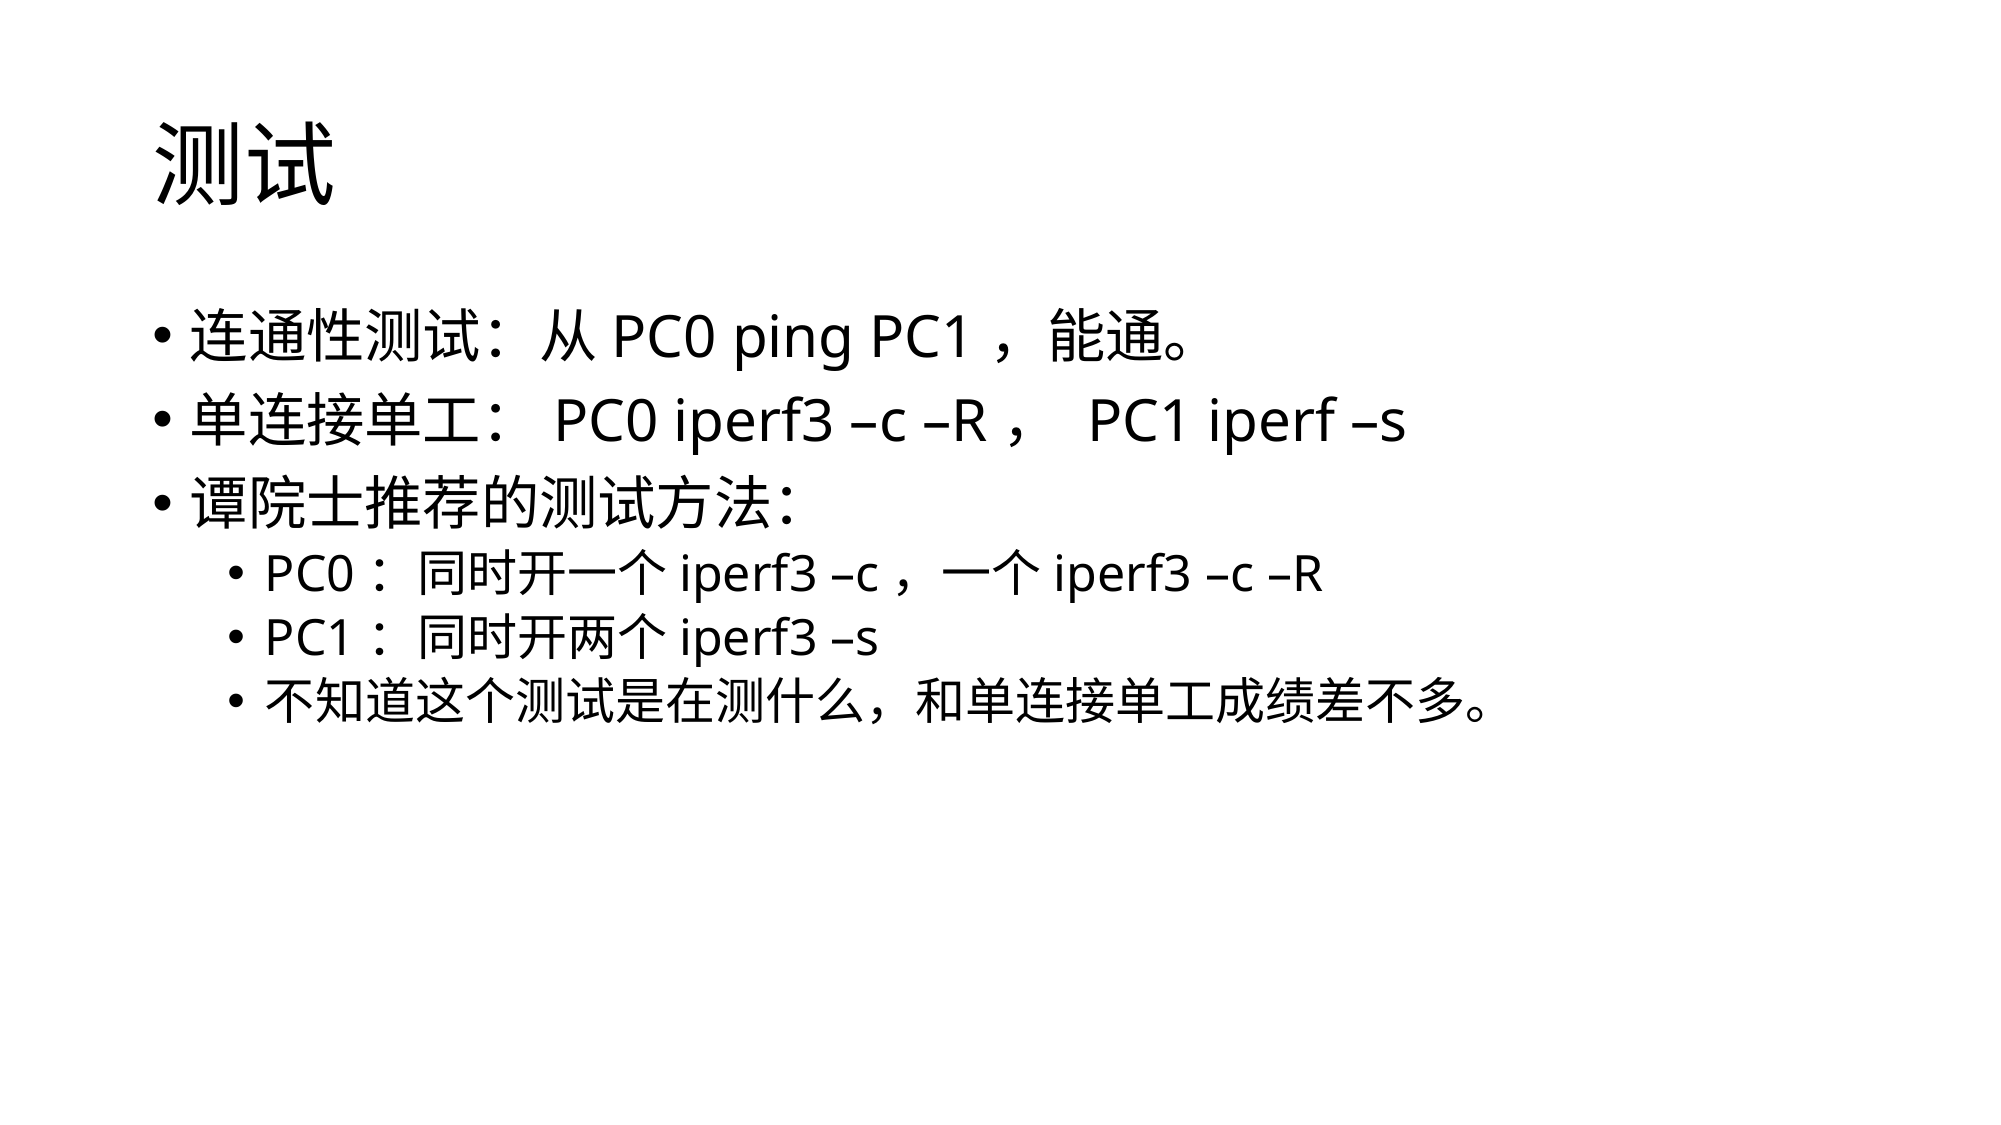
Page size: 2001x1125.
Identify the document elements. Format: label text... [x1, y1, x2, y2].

list 连通性测试：从PC0 ping PC1，能通。 单连接单工：PC0 iperf3 –c –R， PC1 iperf –s 谭院士推荐的测试方法： PC0：同时开一个iperf3 –c，一个iperf3 –c –R PC1：同时开两个iperf3 –s 不知道这个测试是在测什么，和单连接单工成绩差不多。 [137, 299, 1863, 1014]
title 测试 [137, 59, 1863, 278]
